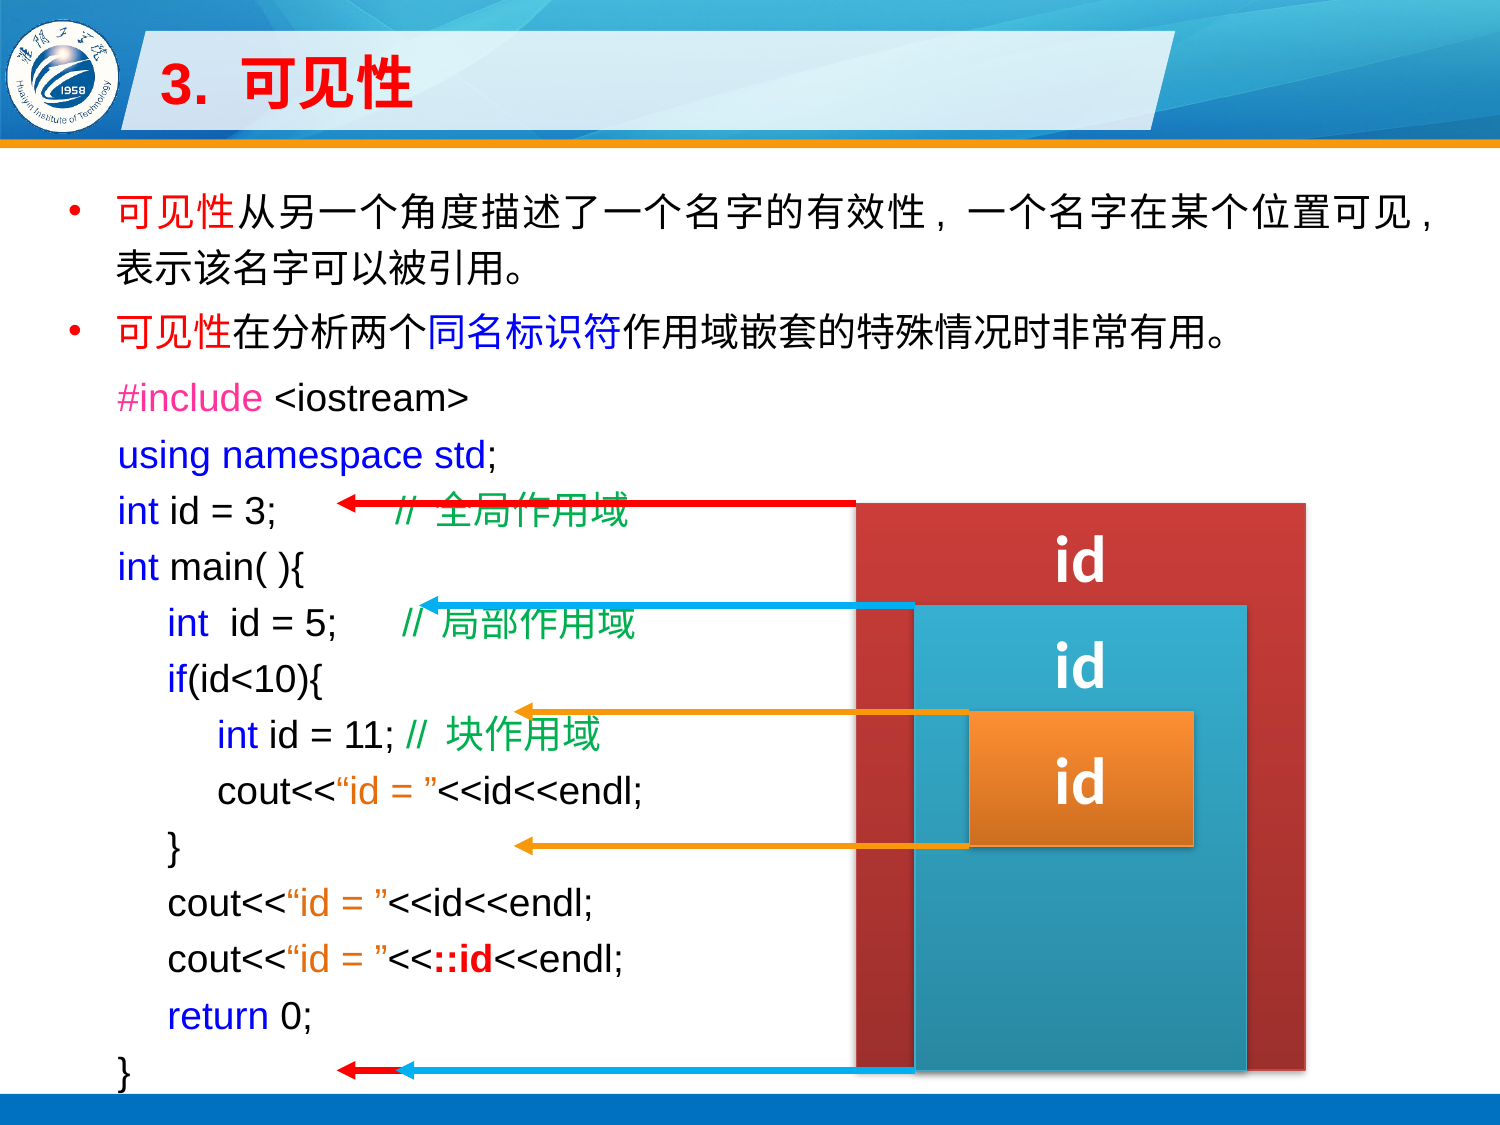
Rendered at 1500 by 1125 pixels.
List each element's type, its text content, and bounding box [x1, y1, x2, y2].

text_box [513, 711, 1195, 847]
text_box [336, 503, 1306, 1071]
title 3. 可见性 [145, 39, 1176, 123]
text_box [395, 605, 1247, 1071]
picture [0, 0, 1500, 139]
list 可见性从另一个角度描述了一个名字的有效性, 一个名字在某个位置可见, 表示该名字可以被引用。 可见性在分析两个同名标识符作用域嵌套的特殊情况时非常有用。 #include <iostream> using namespace std; int id = 3; // 全局作用域 int main( ){ int id = 5; // 局部作用域 if(id<10){ int id = 11; // 块作用域 cout<<“id = ”<<id<<endl; } cout<<“id = ”<<id<<endl; cout<<“id = ”<<::id<<endl; return 0; } [53, 170, 1447, 1106]
